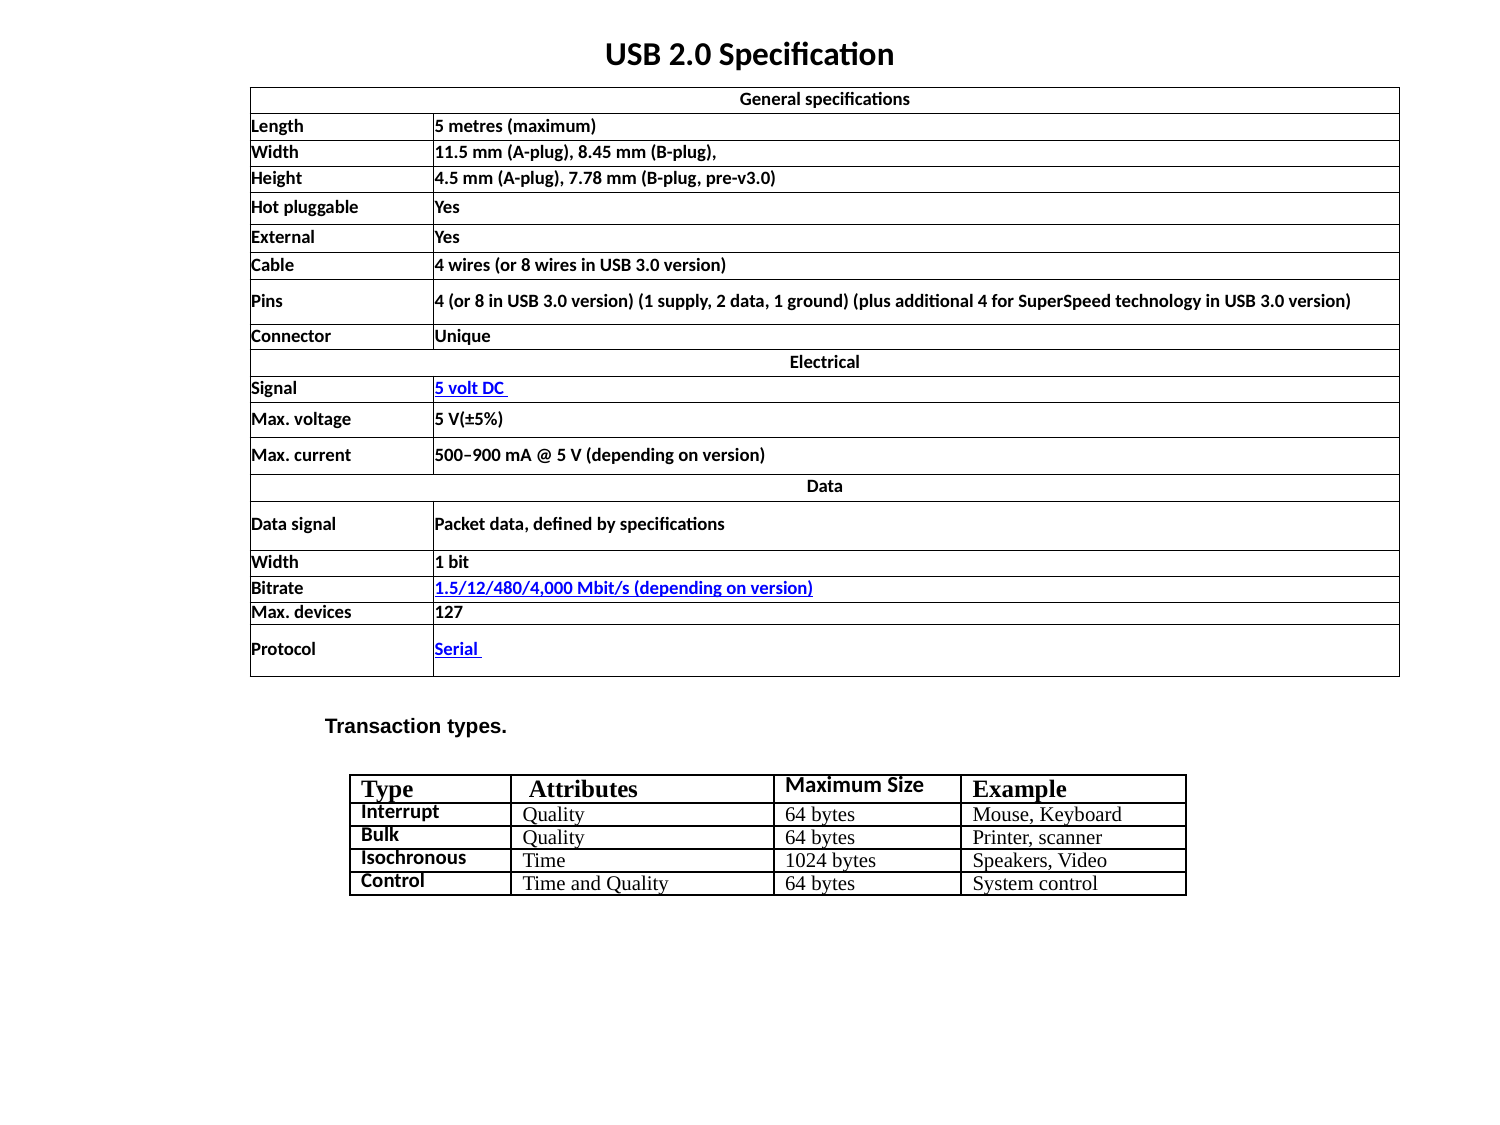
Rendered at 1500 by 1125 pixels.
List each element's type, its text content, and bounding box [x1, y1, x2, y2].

table_cell Serial [434, 625, 1399, 676]
table_cell Max. devices [251, 603, 433, 624]
table_cell 127 [434, 603, 1399, 624]
table_cell 4.5 mm (A-plug), 7.78 mm (B-plug, pre-v3.0) [434, 167, 1399, 192]
table_cell Height [251, 167, 433, 192]
table_cell Speakers, Video [962, 850, 1185, 871]
table_header Maximum Size [775, 776, 960, 802]
table_cell 500–900 mA @ 5 V (depending on version) [434, 438, 1399, 474]
table_cell Yes [434, 193, 1399, 224]
table_cell 5 volt DC [434, 377, 1399, 402]
table_cell 64 bytes [775, 804, 960, 825]
table_cell Data [251, 475, 1399, 501]
table_cell 1024 bytes [775, 850, 960, 871]
table_cell Hot pluggable [251, 193, 433, 224]
table_cell Quality [512, 804, 773, 825]
table_cell Yes [434, 225, 1399, 252]
table_cell Protocol [251, 625, 433, 676]
table_cell Cable [251, 253, 433, 279]
table_cell 64 bytes [775, 827, 960, 848]
table_cell Mouse, Keyboard [962, 804, 1185, 825]
table_header Attributes [512, 776, 773, 802]
table_cell Interrupt [351, 804, 510, 825]
table_cell 5 V(±5%) [434, 403, 1399, 437]
table_cell System control [962, 873, 1185, 894]
table_cell Time [512, 850, 773, 871]
table_cell Unique [434, 325, 1399, 349]
table_cell Control [351, 873, 510, 894]
table_cell 11.5 mm (A-plug), 8.45 mm (B-plug), [434, 141, 1399, 166]
table_cell Electrical [251, 350, 1399, 376]
table_cell Max. current [251, 438, 433, 474]
text_box Transaction types. [324, 688, 550, 790]
table_cell Max. voltage [251, 403, 433, 437]
table_header Type [351, 790, 510, 802]
table_cell Isochronous [351, 850, 510, 871]
table_cell Bulk [351, 827, 510, 848]
table_cell 5 metres (maximum) [434, 114, 1399, 140]
title USB 2.0 Specification [75, 24, 1425, 80]
table_cell Signal [251, 377, 433, 402]
table_cell Bitrate [251, 577, 433, 602]
table_cell 1 bit [434, 551, 1399, 576]
table_cell Width [251, 551, 433, 576]
table_cell Data signal [251, 502, 433, 550]
table_cell Length [251, 114, 433, 140]
table_cell 64 bytes [775, 873, 960, 894]
table_cell Time and Quality [512, 873, 773, 894]
table_cell 1.5/12/480/4,000 Mbit/s (depending on version) [434, 577, 1399, 602]
table_cell Width [251, 141, 433, 166]
table_header Example [962, 776, 1185, 802]
table_cell Quality [512, 827, 773, 848]
table_header General specifications [251, 88, 1399, 113]
table_cell Pins [251, 280, 433, 324]
table_cell Printer, scanner [962, 827, 1185, 848]
table_cell 4 (or 8 in USB 3.0 version) (1 supply, 2 data, 1 ground) (plus additional 4 for SuperSpeed technology in USB 3.0 version) [434, 280, 1399, 324]
table_cell Packet data, defined by specifications [434, 502, 1399, 550]
table_cell Connector [251, 325, 433, 349]
table_cell External [251, 225, 433, 252]
table_cell 4 wires (or 8 wires in USB 3.0 version) [434, 253, 1399, 279]
